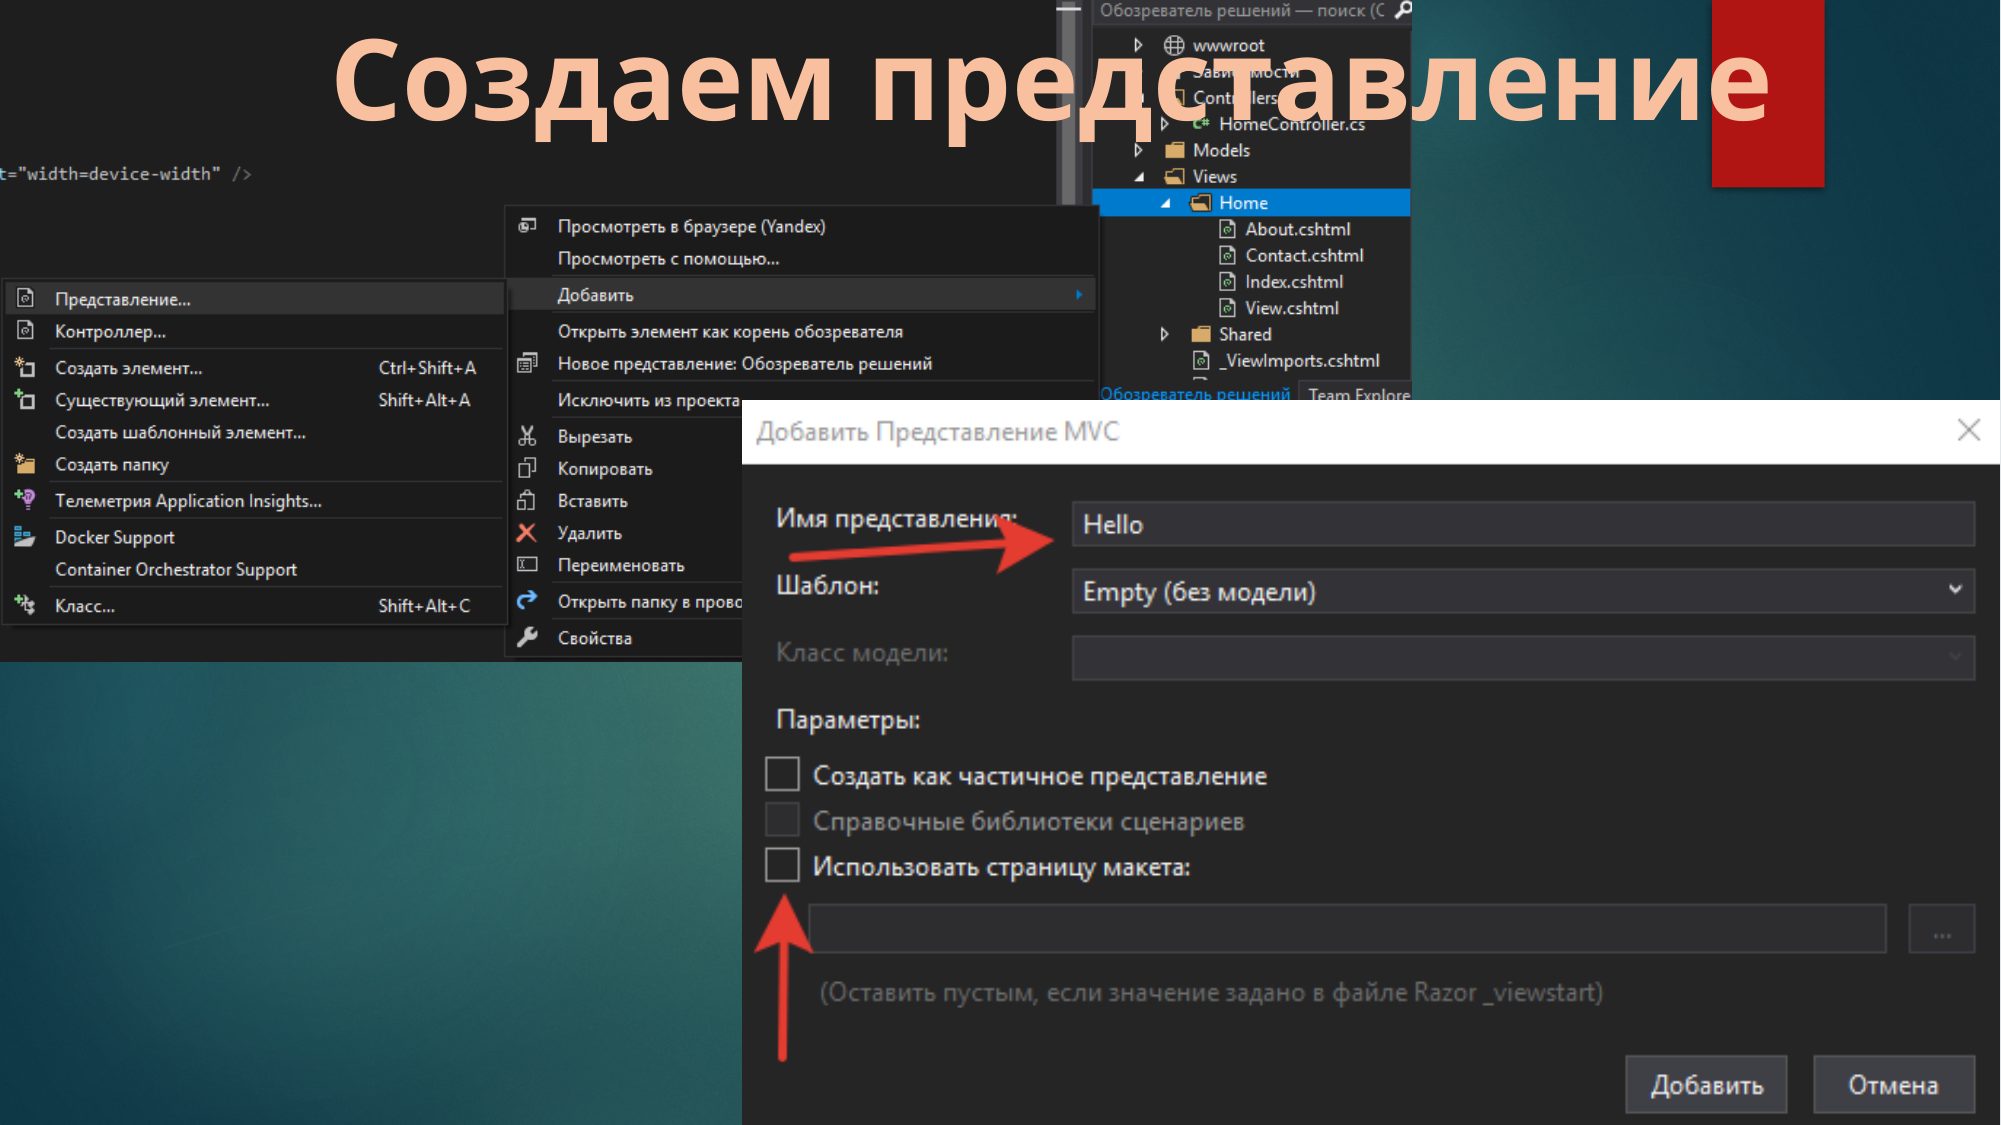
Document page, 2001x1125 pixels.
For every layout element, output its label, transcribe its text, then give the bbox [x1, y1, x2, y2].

picture [0, 0, 2000, 1125]
text_box Создаем представление [1414, 0, 1789, 150]
